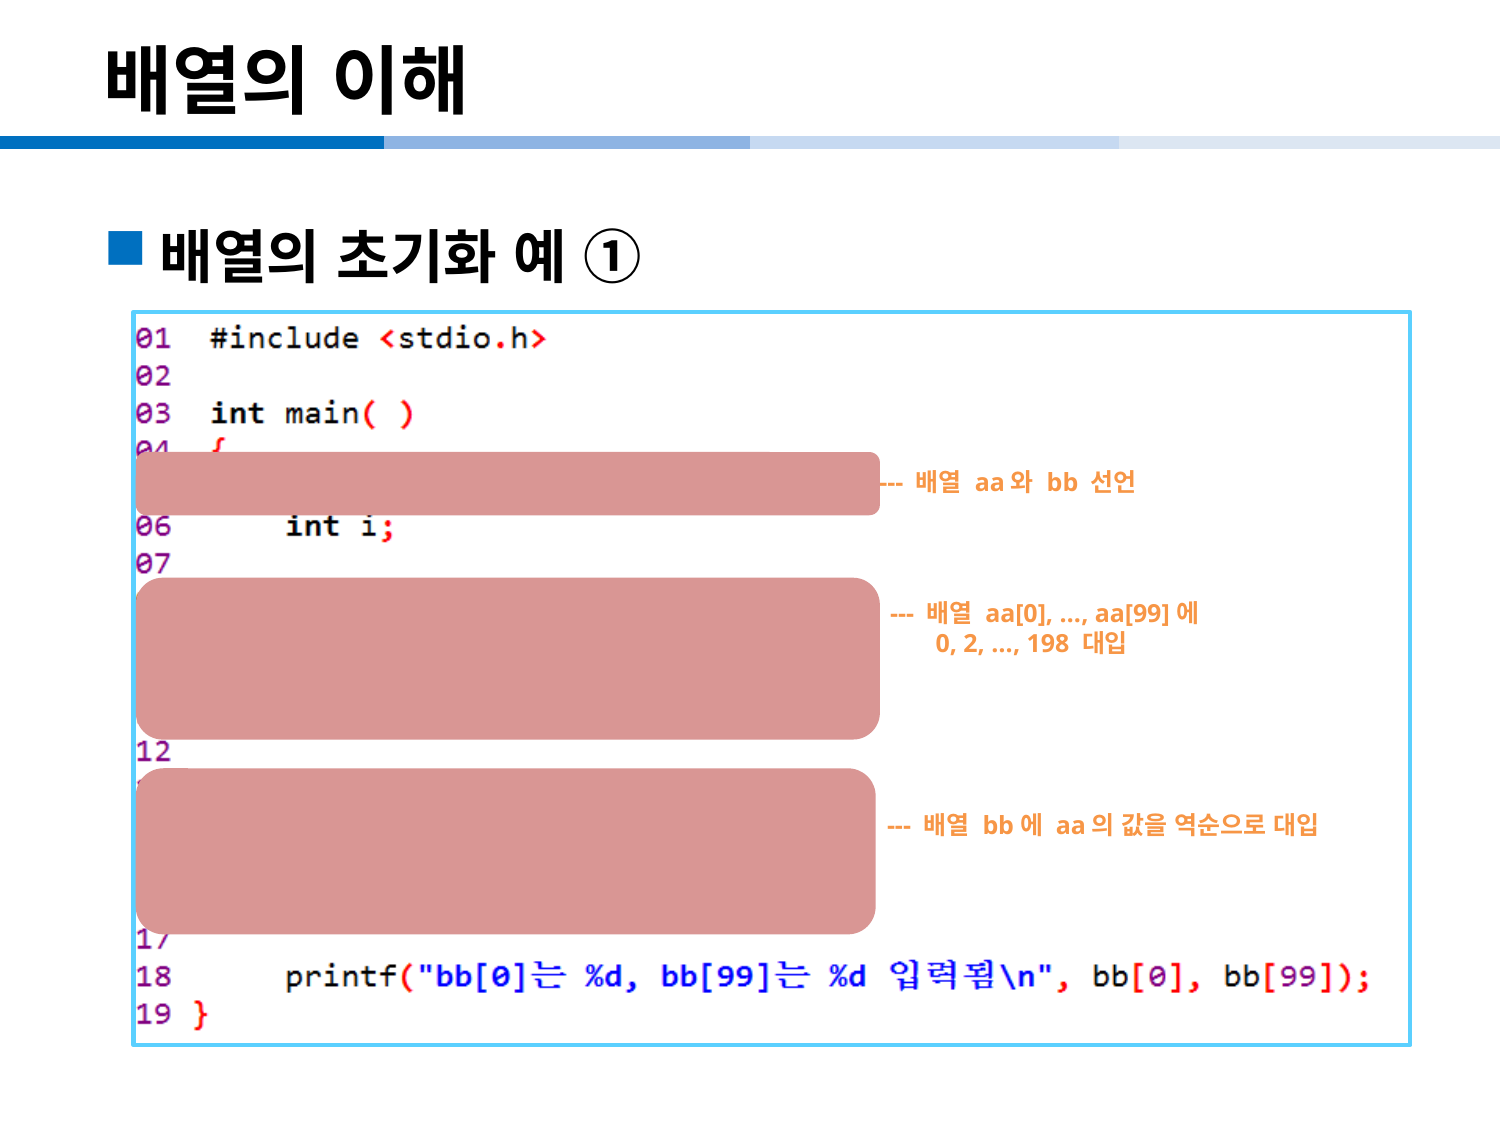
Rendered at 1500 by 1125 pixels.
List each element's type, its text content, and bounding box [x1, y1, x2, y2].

list 배열의 초기화 예 ① [88, 177, 1459, 1077]
title 배열의 이해 [88, 32, 1330, 124]
picture [135, 314, 1408, 1043]
